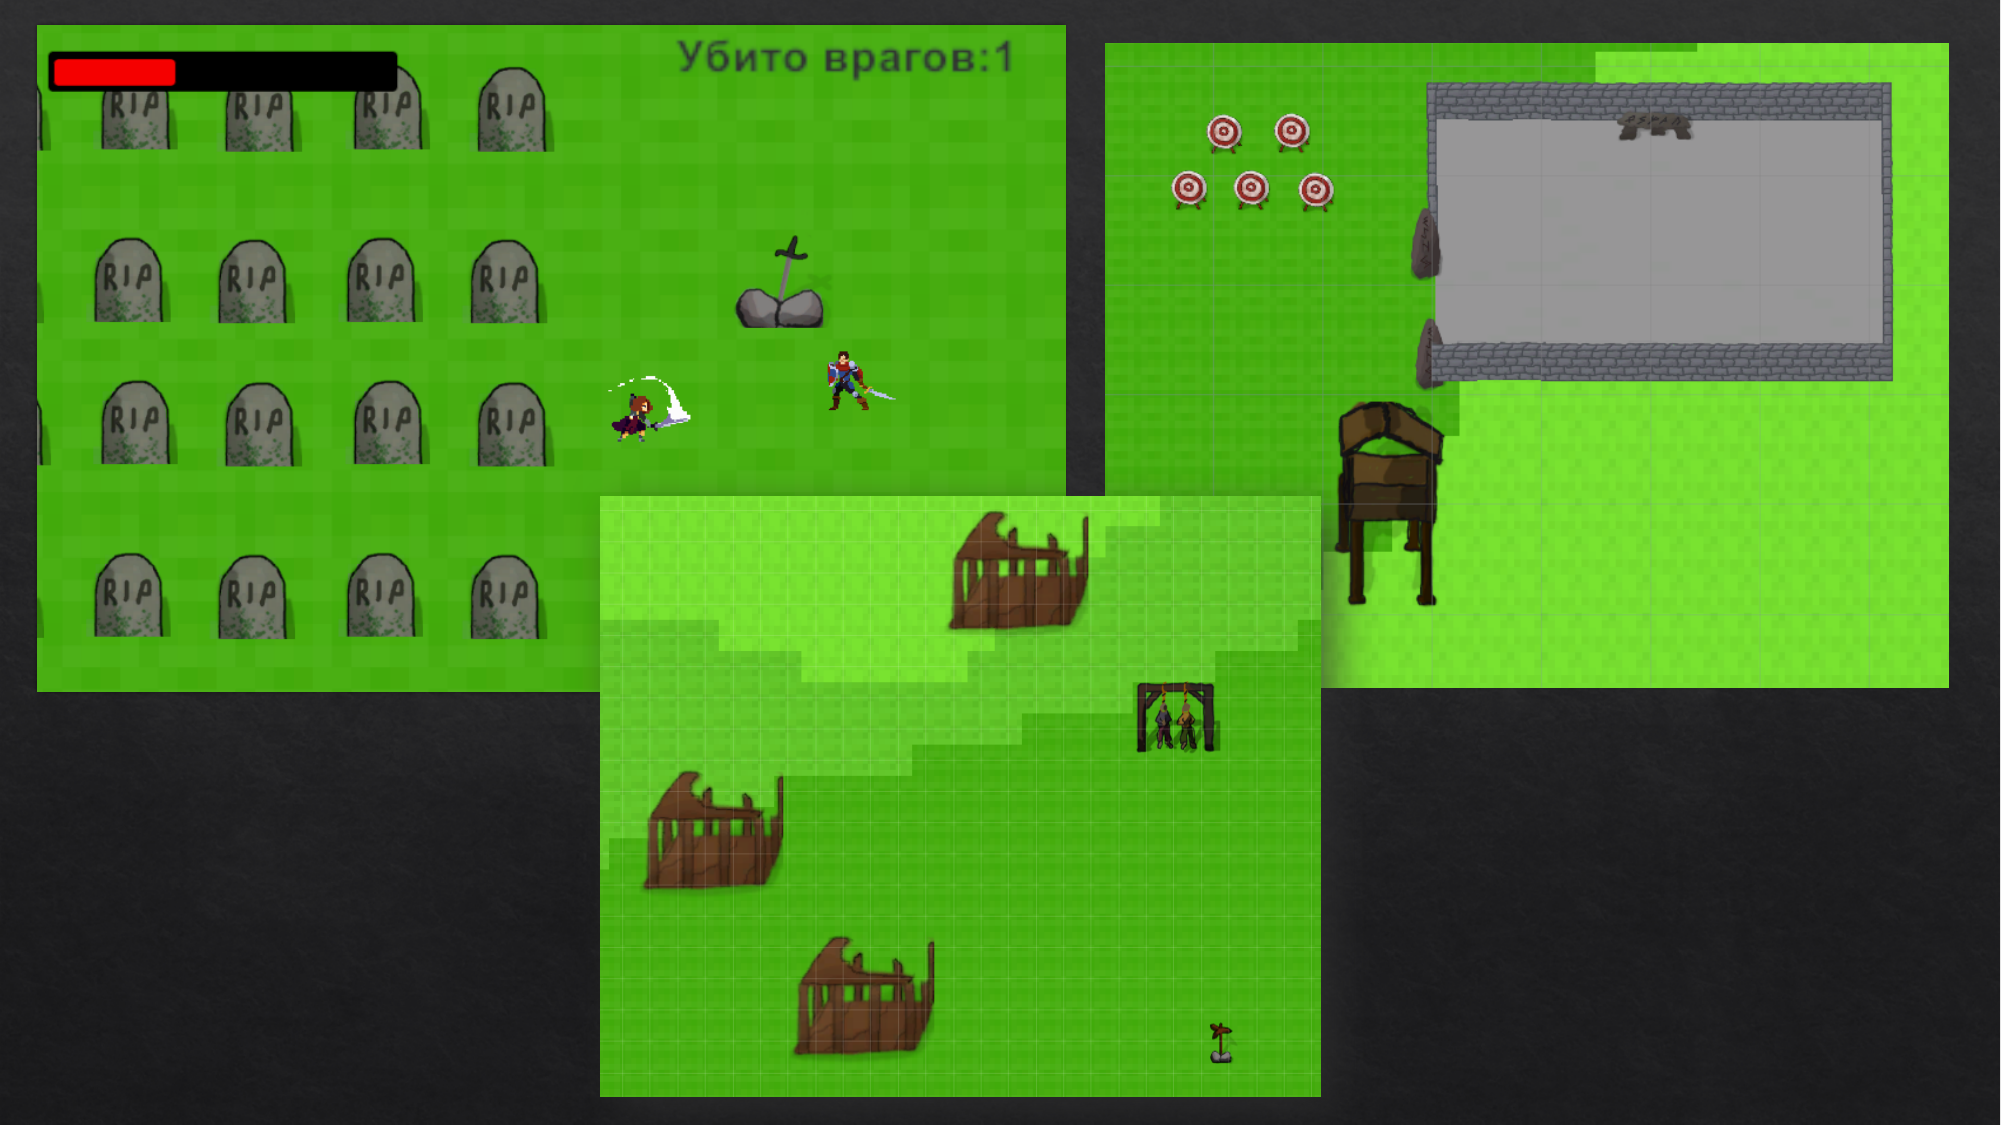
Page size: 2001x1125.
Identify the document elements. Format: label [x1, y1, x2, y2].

picture [599, 43, 1949, 1097]
list [36, 25, 1066, 693]
